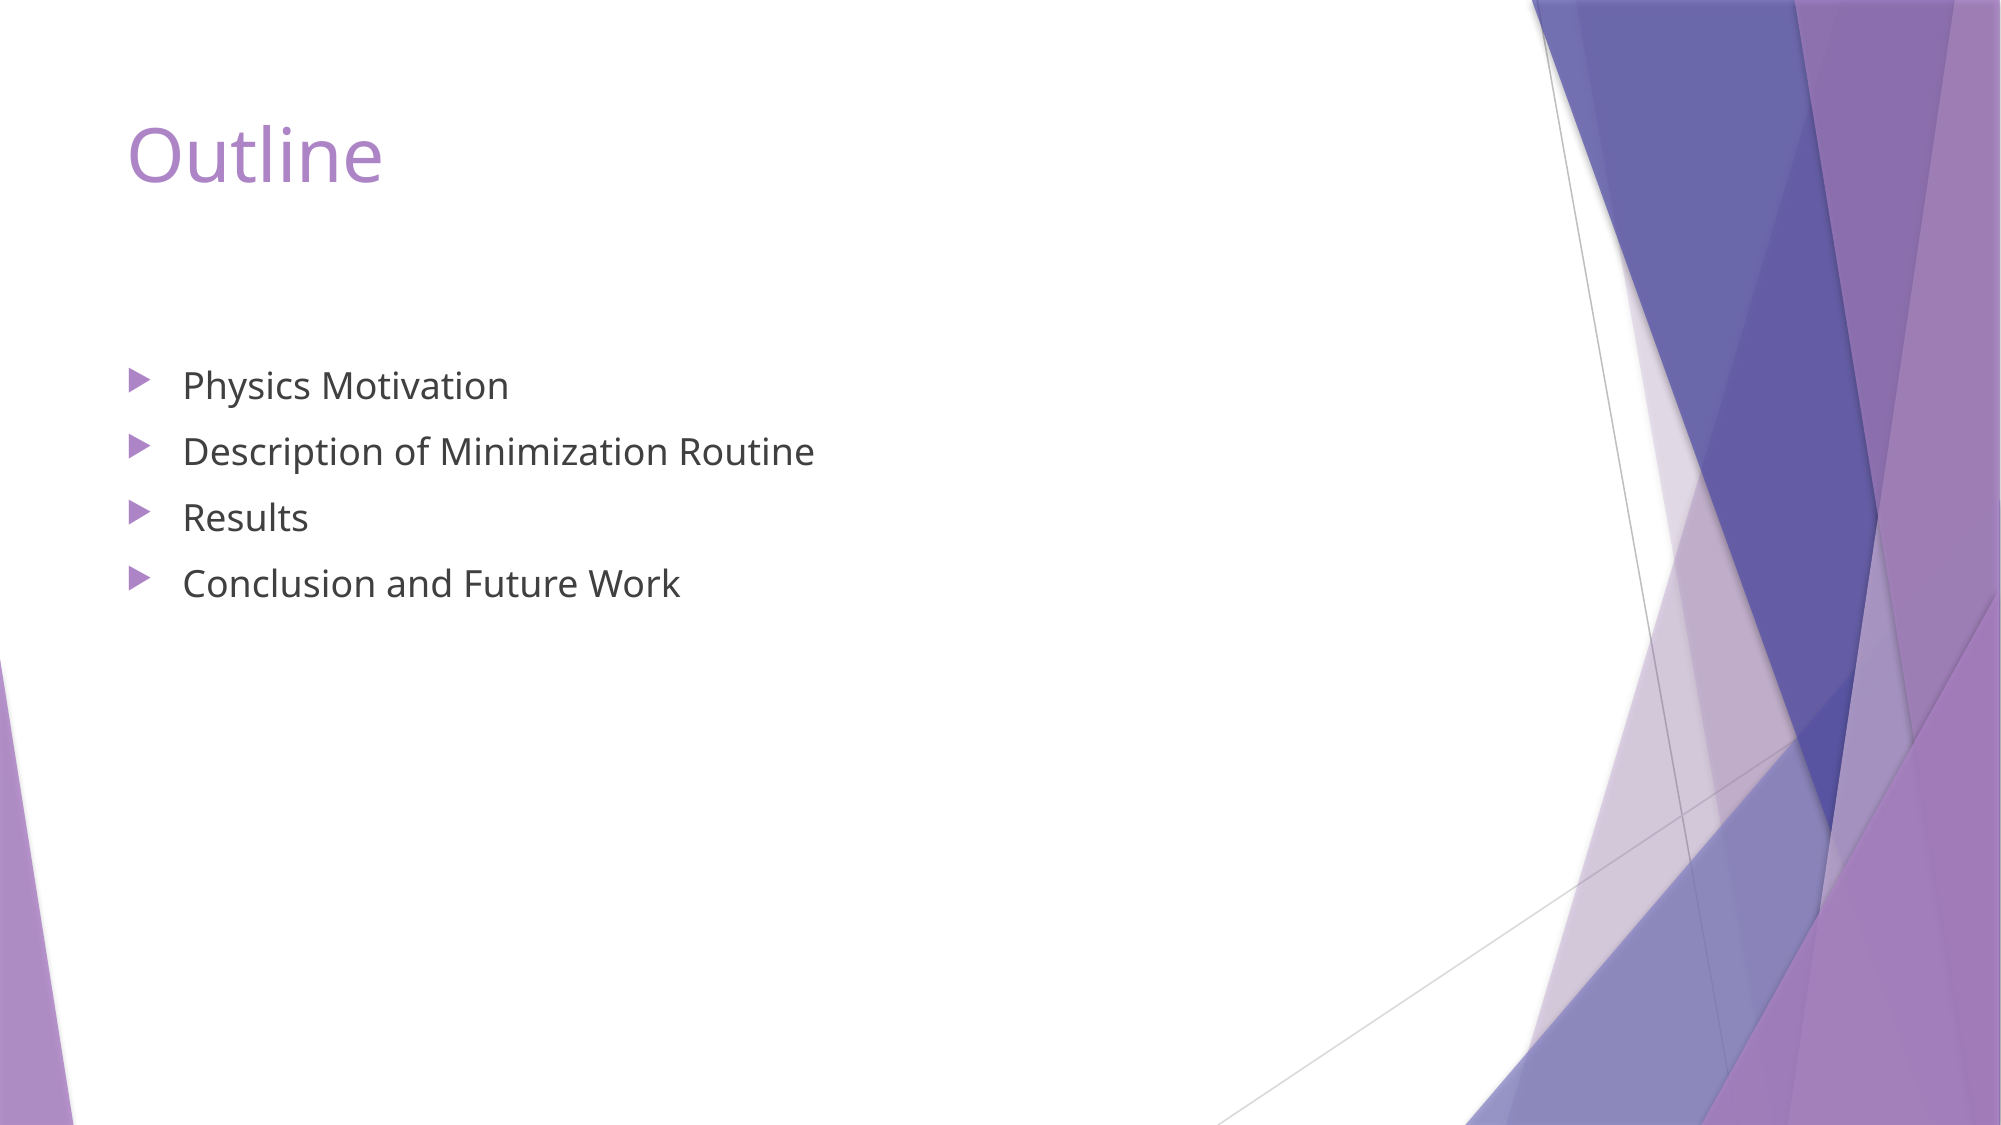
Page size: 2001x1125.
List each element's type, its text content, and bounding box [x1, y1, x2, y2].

title Outline [111, 99, 1522, 317]
list Physics Motivation Description of Minimization Routine Results Conclusion and Future Work [111, 354, 1522, 992]
